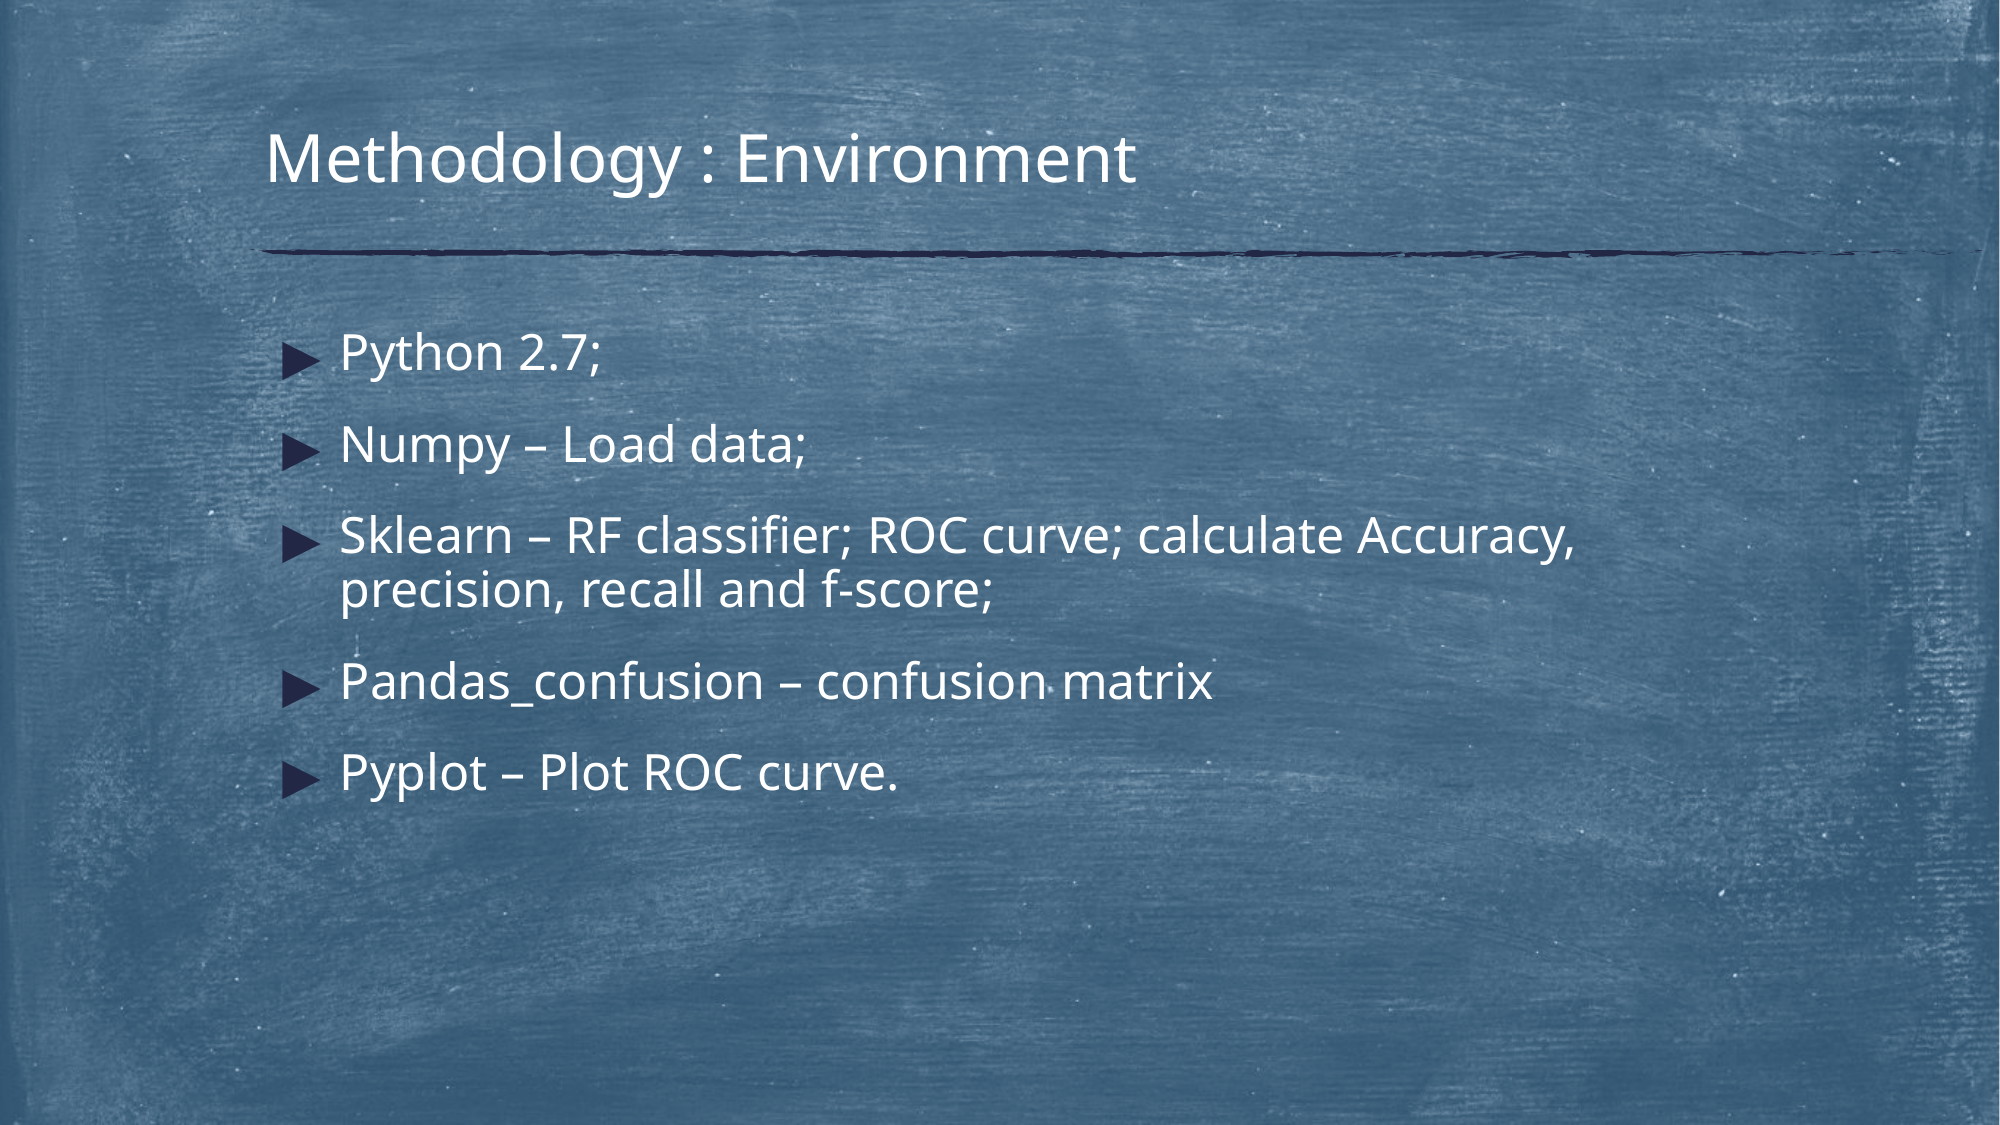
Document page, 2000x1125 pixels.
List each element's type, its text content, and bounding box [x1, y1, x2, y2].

list Python 2.7; Numpy – Load data; Sklearn – RF classifier; ROC curve; calculate Accuracy, precision, recall and f-score; Pandas_confusion – confusion matrix Pyplot – Plot ROC curve. [249, 312, 1750, 1013]
title Methodology : Environment [249, 45, 1750, 213]
picture [0, 0, 2000, 1125]
